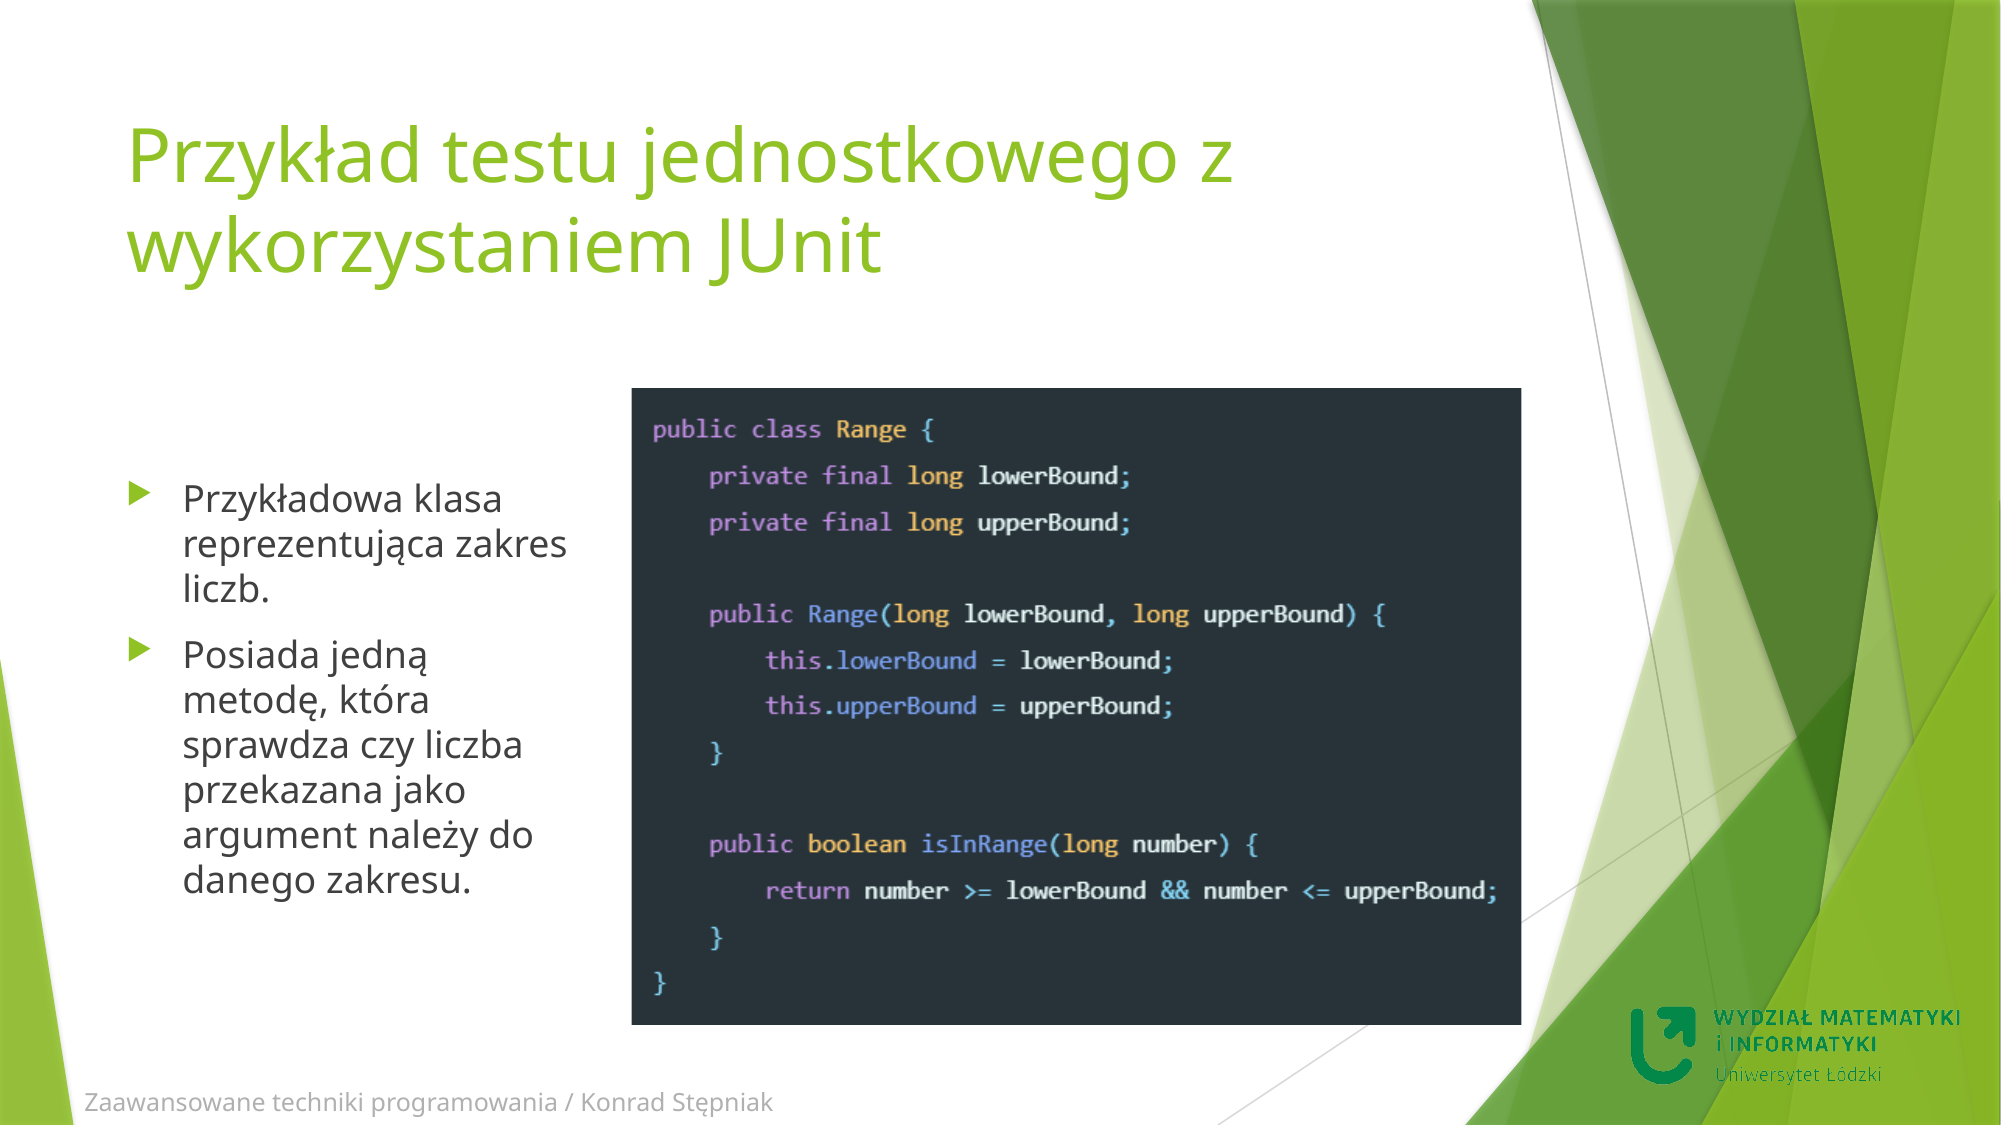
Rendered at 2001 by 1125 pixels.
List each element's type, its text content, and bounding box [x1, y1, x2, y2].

title Przykład testu jednostkowego z wykorzystaniem JUnit [111, 99, 1522, 317]
picture [631, 387, 1522, 1026]
picture [1589, 965, 2000, 1125]
text_box Zaawansowane techniki programowania / Konrad Stępniak [69, 1079, 1116, 1125]
list Przykładowa klasa reprezentująca zakres liczb. Posiada jedną metodę, która sprawdza czy liczba przekazana jako argument należy do danego zakresu. [111, 467, 593, 1079]
